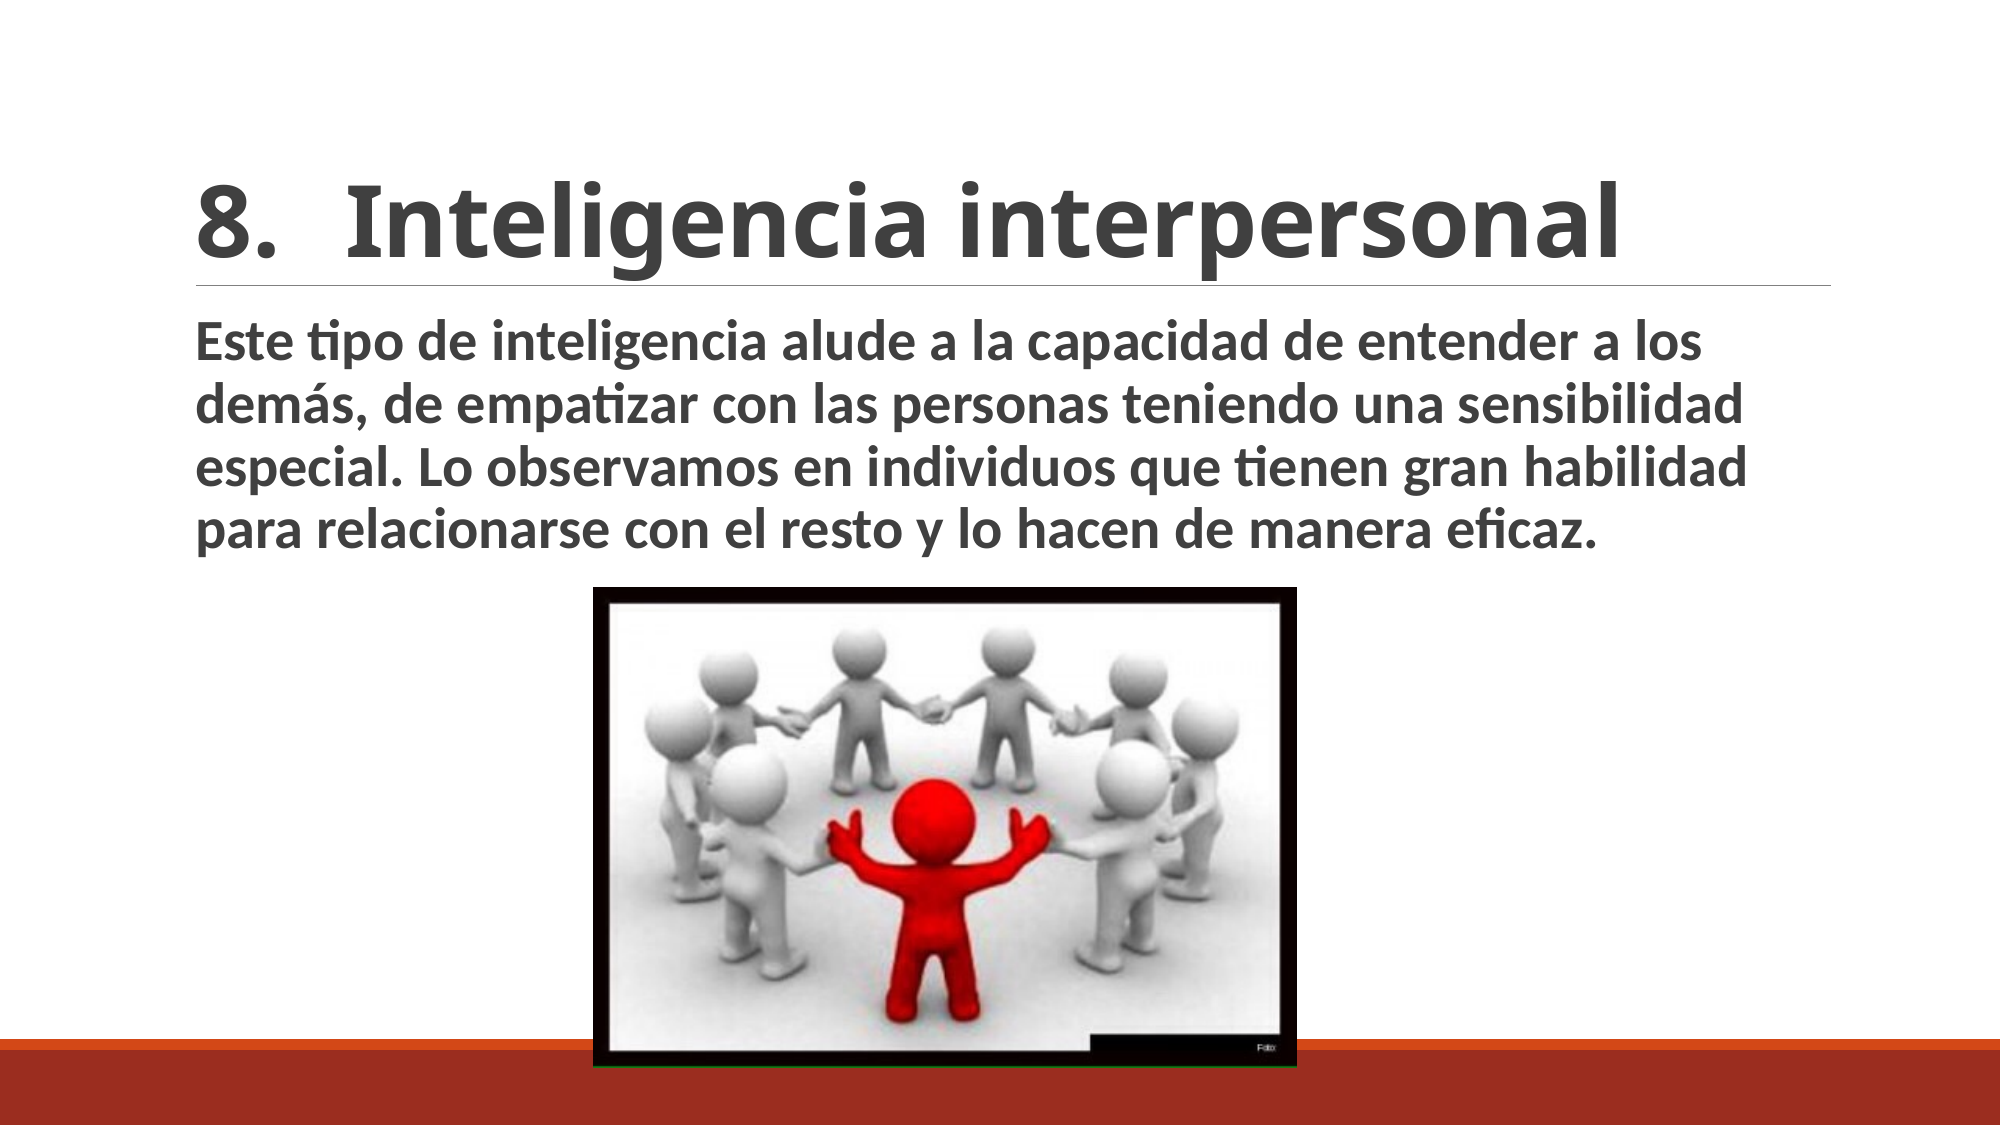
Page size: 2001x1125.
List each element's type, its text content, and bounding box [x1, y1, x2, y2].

list Este tipo de inteligencia alude a la capacidad de entender a los demás, de empatizar con las personas teniendo una sensibilidad especial. Lo observamos en individuos que tienen gran habilidad para relacionarse con el resto y lo hacen de manera eficaz. [180, 302, 1836, 617]
picture [593, 587, 1298, 1068]
title Inteligencia interpersonal [180, 47, 1830, 285]
